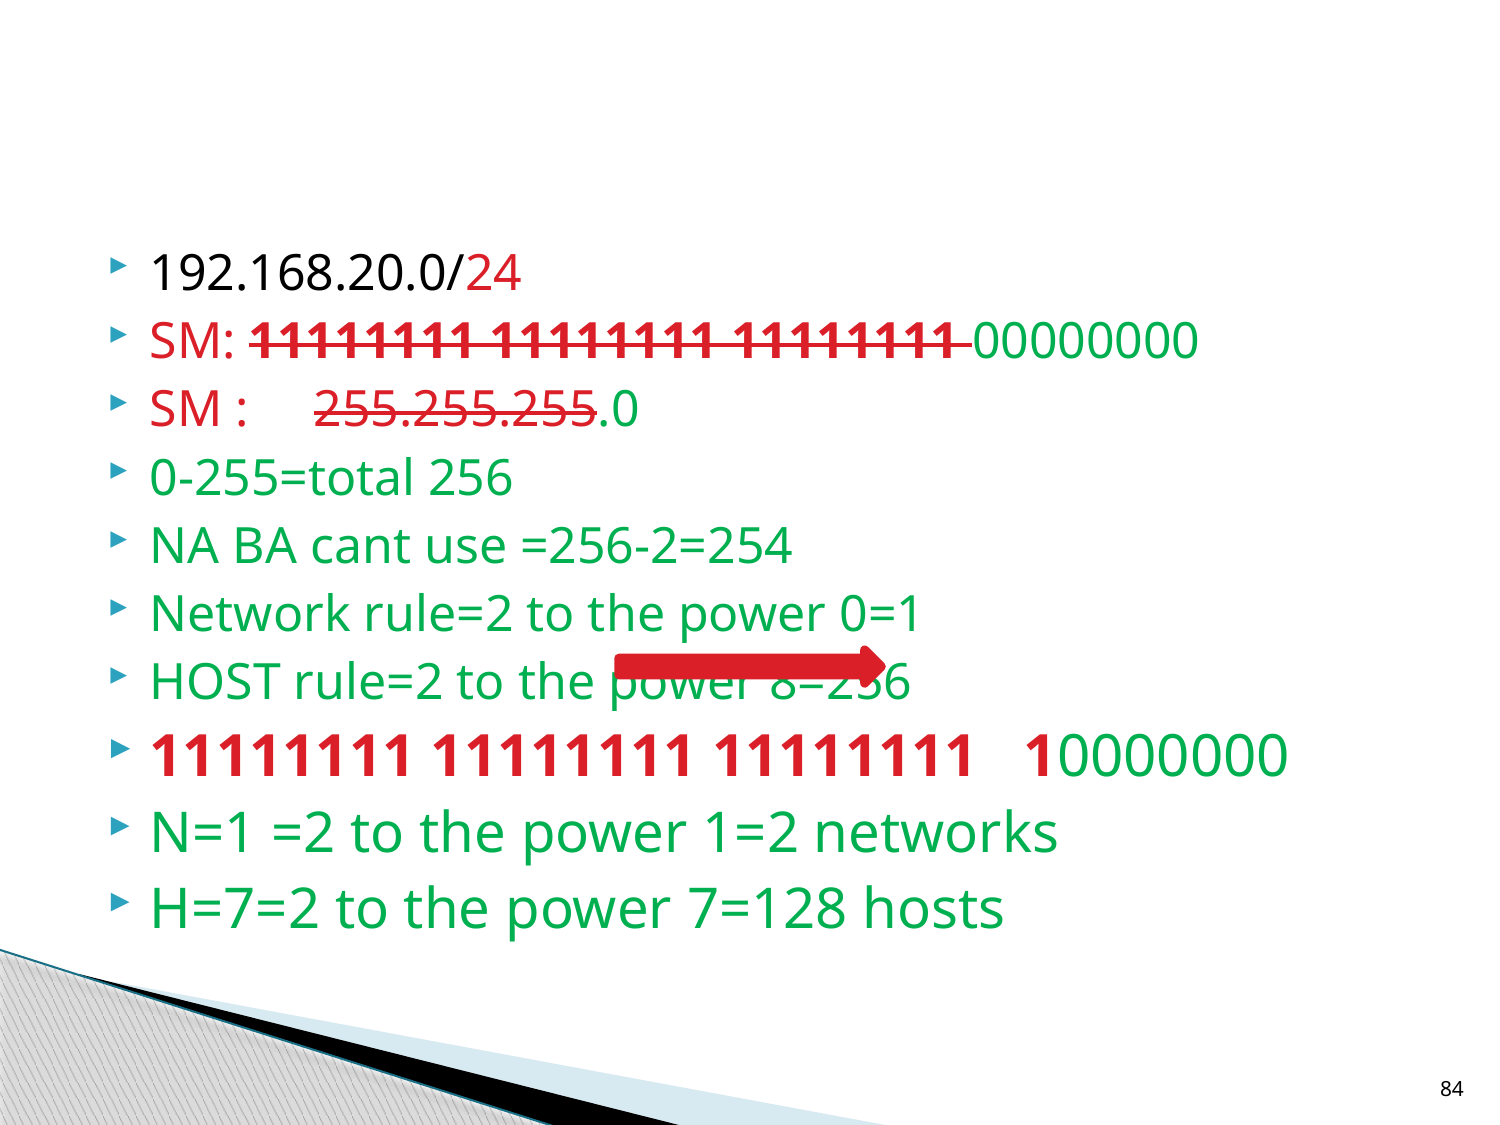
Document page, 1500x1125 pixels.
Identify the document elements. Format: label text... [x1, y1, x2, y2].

list 192.168.20.0/24 SM: 11111111 11111111 11111111 00000000 SM : 255.255.255.0 0-255=total 256 NA BA cant use =256-2=254 Network rule=2 to the power 0=1 HOST rule=2 to the power 8=256 11111111 11111111 11111111 10000000 N=1 =2 to the power 1=2 networks H=7=2 to the power 7=128 hosts [75, 232, 1500, 975]
text_box [614, 645, 886, 688]
slide_number 84 [1418, 1051, 1479, 1112]
